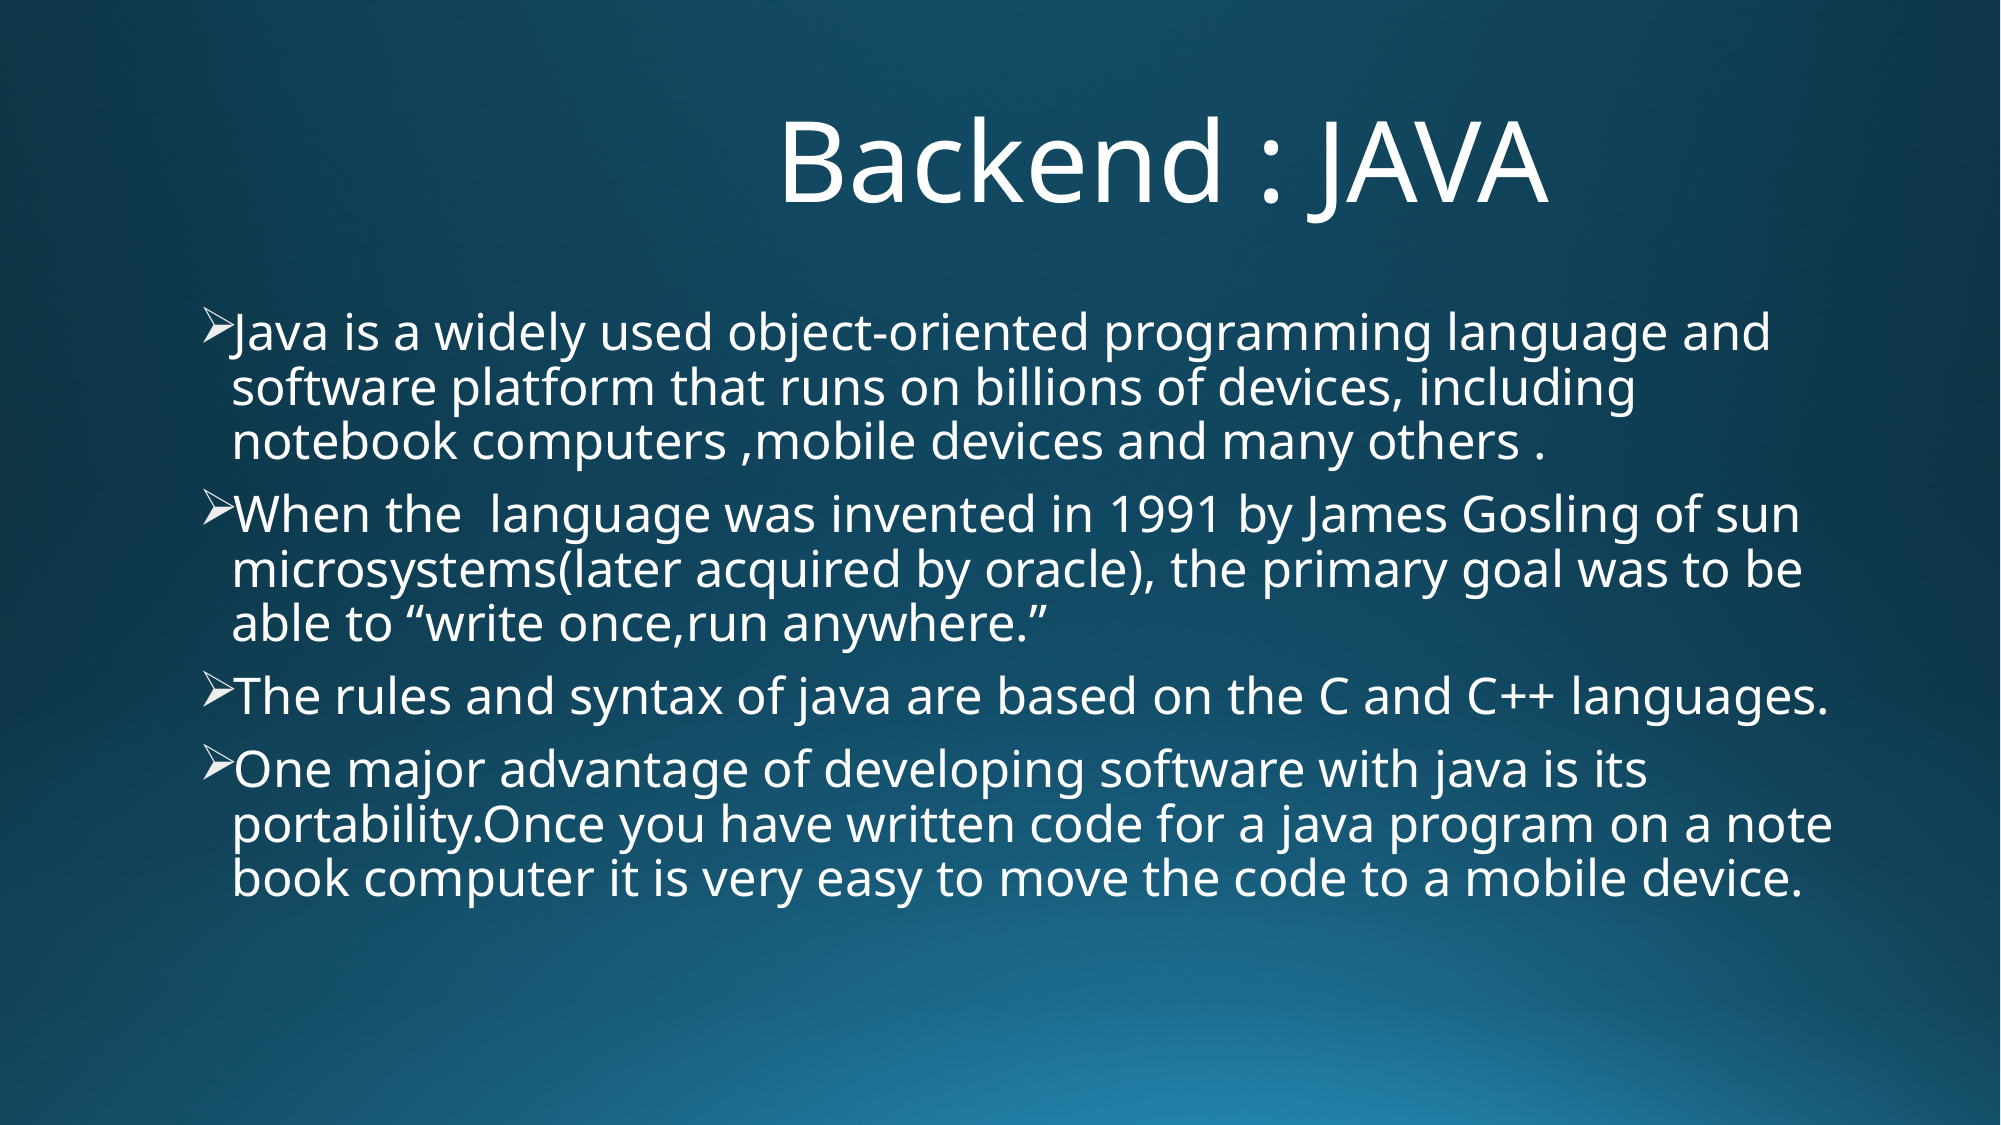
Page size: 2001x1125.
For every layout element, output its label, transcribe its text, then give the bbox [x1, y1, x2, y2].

picture [0, 0, 2001, 1125]
title Backend : JAVA [0, 39, 1863, 293]
list Java is a widely used object-oriented programming language and software platform that runs on billions of devices, including notebook computers ,mobile devices and many others . When the language was invented in 1991 by James Gosling of sun microsystems(later acquired by oracle), the primary goal was to be able to “write once,run anywhere.” The rules and syntax of java are based on the C and C++ languages. One major advantage of developing software with java is its portability.Once you have written code for a java program on a note book computer it is very easy to move the code to a mobile device. [183, 299, 1863, 1014]
